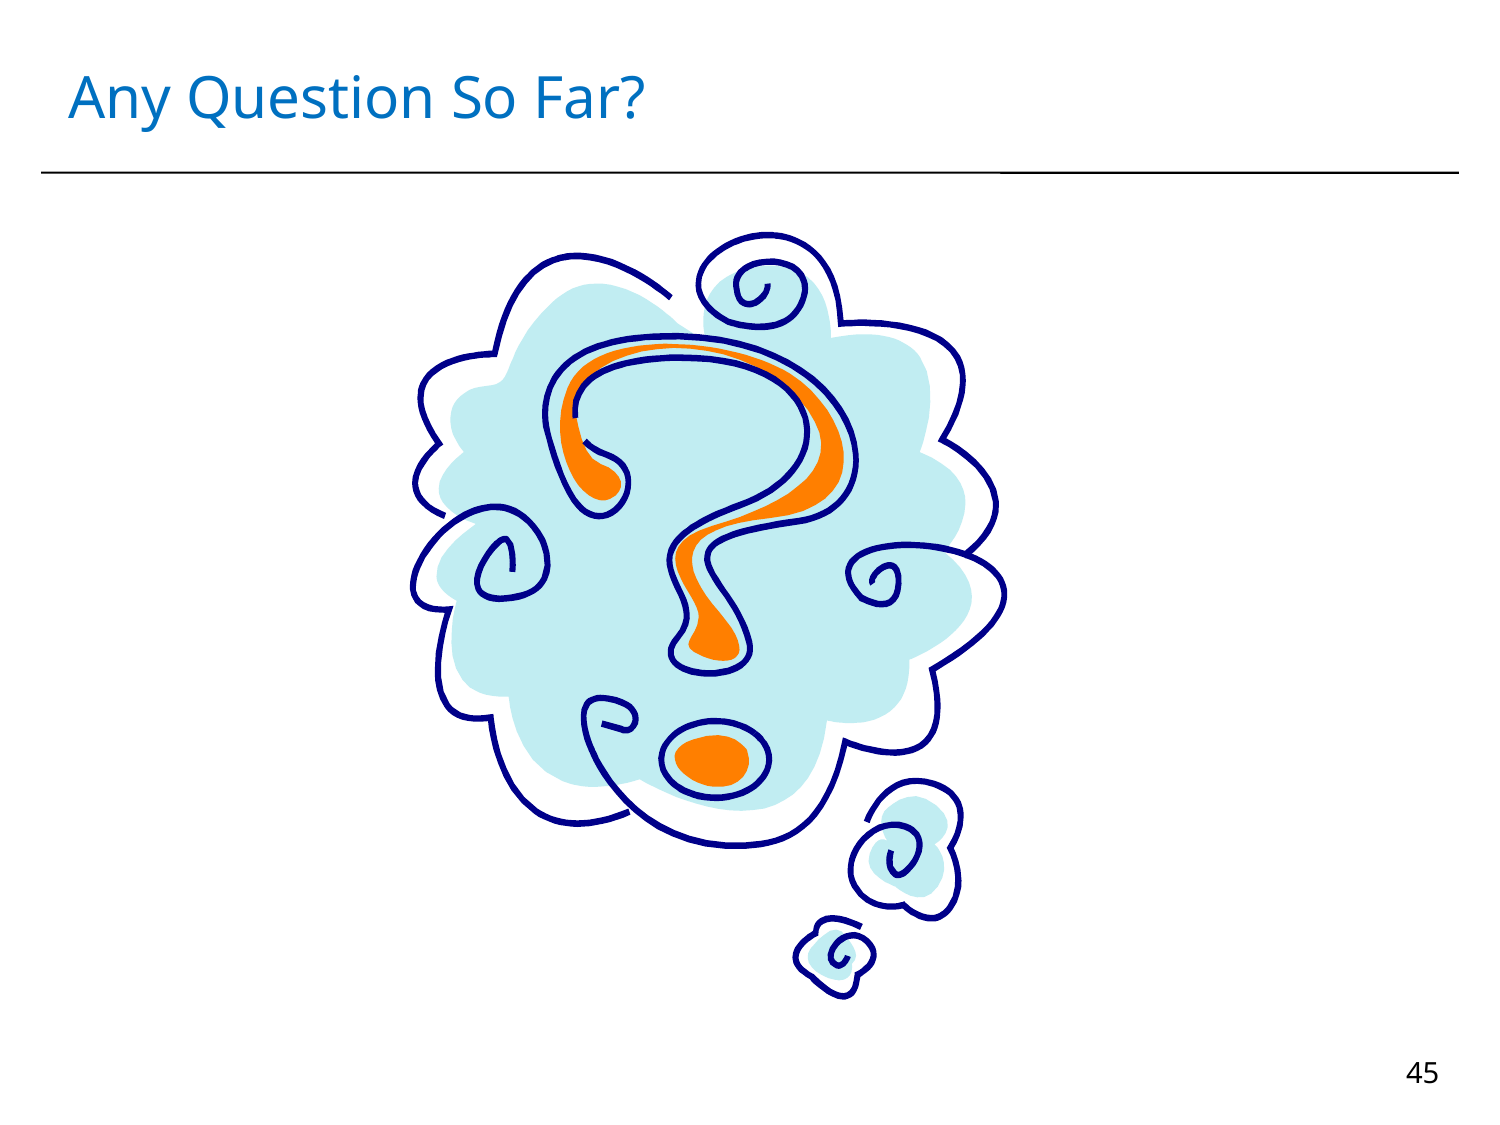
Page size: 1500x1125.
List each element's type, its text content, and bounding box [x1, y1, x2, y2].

slide_number 45 [1104, 1046, 1455, 1125]
title Any Question So Far? [52, 30, 1448, 159]
picture [409, 231, 1008, 1000]
